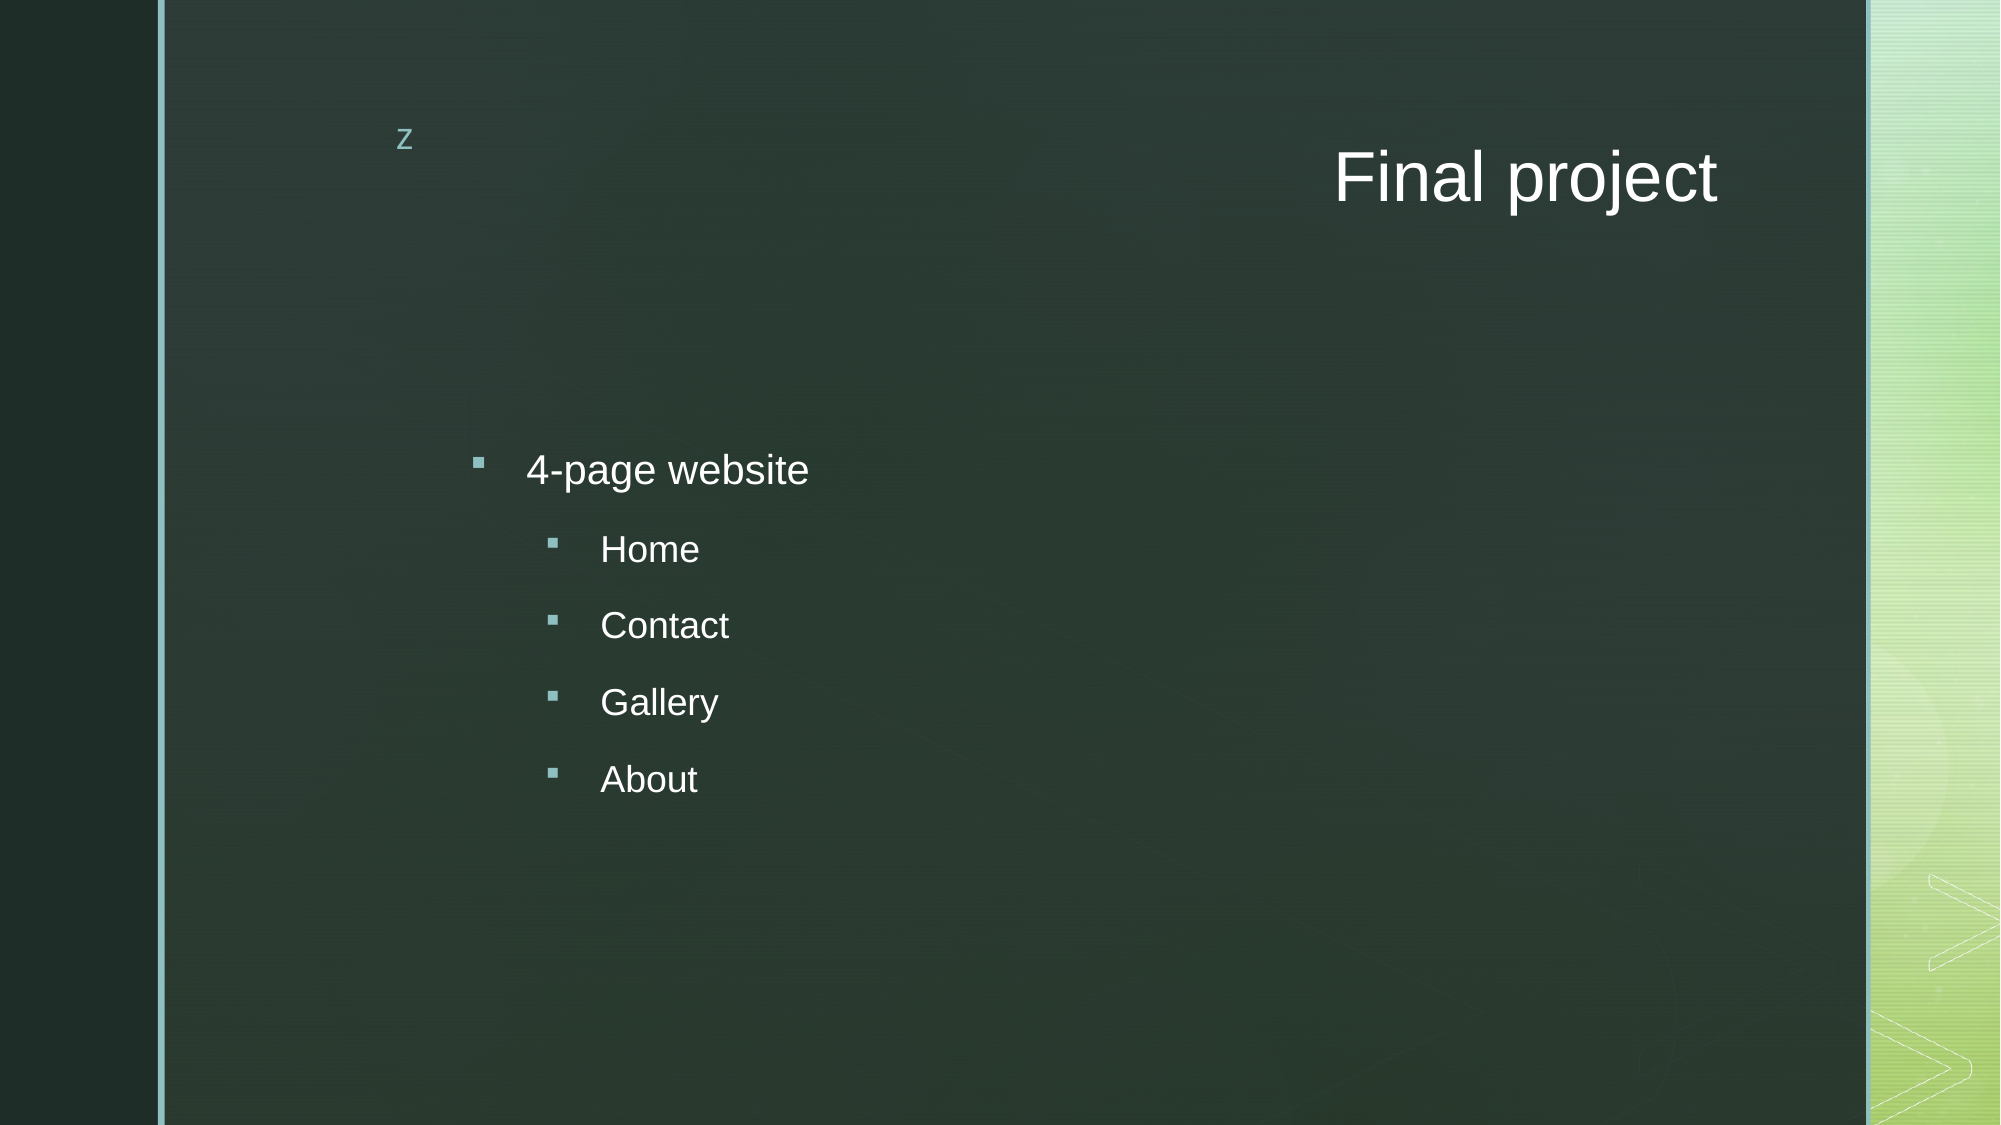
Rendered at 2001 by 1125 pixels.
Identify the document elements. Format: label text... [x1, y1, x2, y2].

title Final project [428, 132, 1734, 310]
picture [1871, 0, 2001, 1125]
list 4-page website Home Contact Gallery About [454, 336, 1734, 993]
